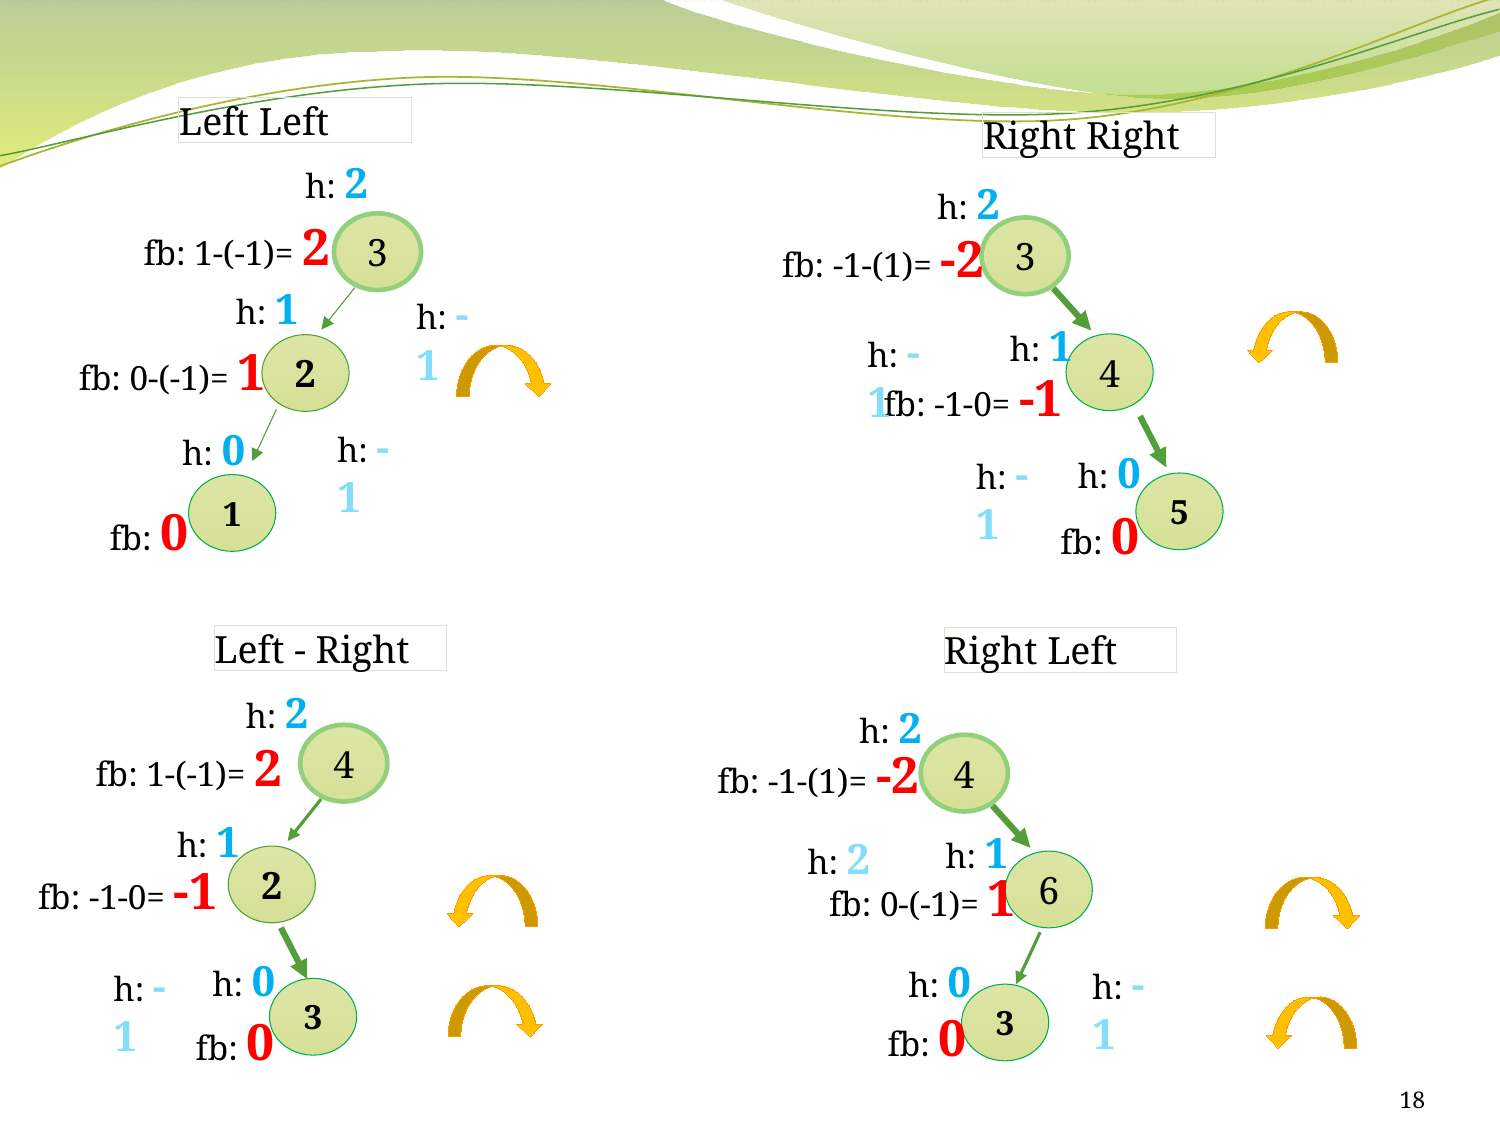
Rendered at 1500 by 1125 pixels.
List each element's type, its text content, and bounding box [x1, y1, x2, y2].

text_box Right Right [982, 112, 1216, 158]
text_box [1247, 311, 1338, 363]
slide_number 18 [1299, 1057, 1425, 1117]
text_box [491, 345, 551, 397]
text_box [38, 686, 388, 1071]
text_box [78, 156, 491, 562]
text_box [782, 177, 1224, 565]
text_box [1265, 877, 1360, 929]
text_box [447, 875, 538, 927]
text_box Left Left [178, 97, 412, 143]
text_box Right Left [944, 627, 1177, 673]
text_box [448, 985, 543, 1037]
text_box [1266, 996, 1357, 1049]
text_box Left - Right [214, 625, 447, 671]
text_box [717, 701, 1167, 1068]
